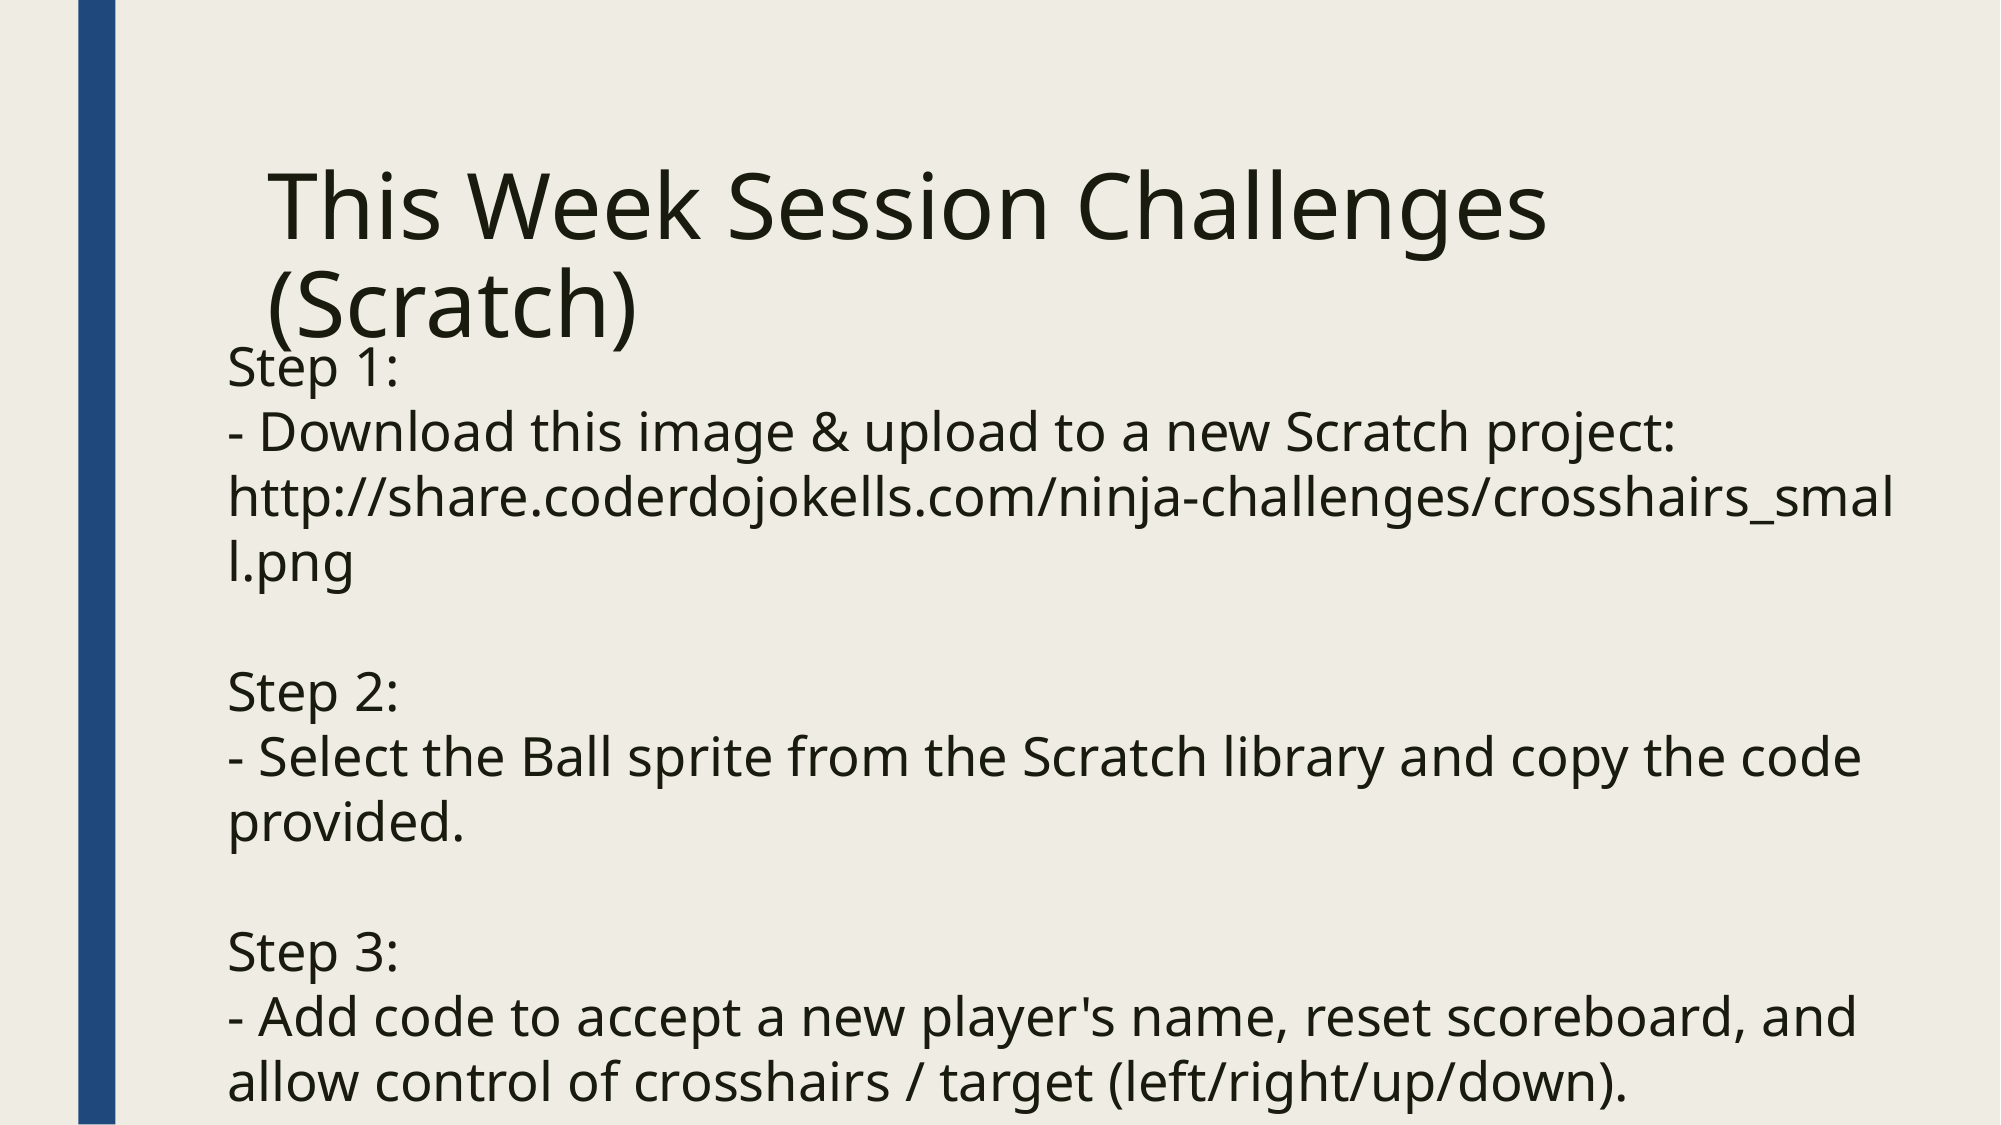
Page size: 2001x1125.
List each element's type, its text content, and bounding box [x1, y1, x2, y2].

text_box This Week Session Challenges (Scratch) [253, 153, 1843, 308]
text_box Step 1: - Download this image & upload to a new Scratch project: http://share.coderdojokells.com/ninja-challenges/crosshairs_small.png Step 2: - Select the Ball sprite from the Scratch library and copy the code provided. Step 3: - Add code to accept a new player's name, reset scoreboard, and allow control of crosshairs / target (left/right/up/down). [212, 325, 1913, 1028]
